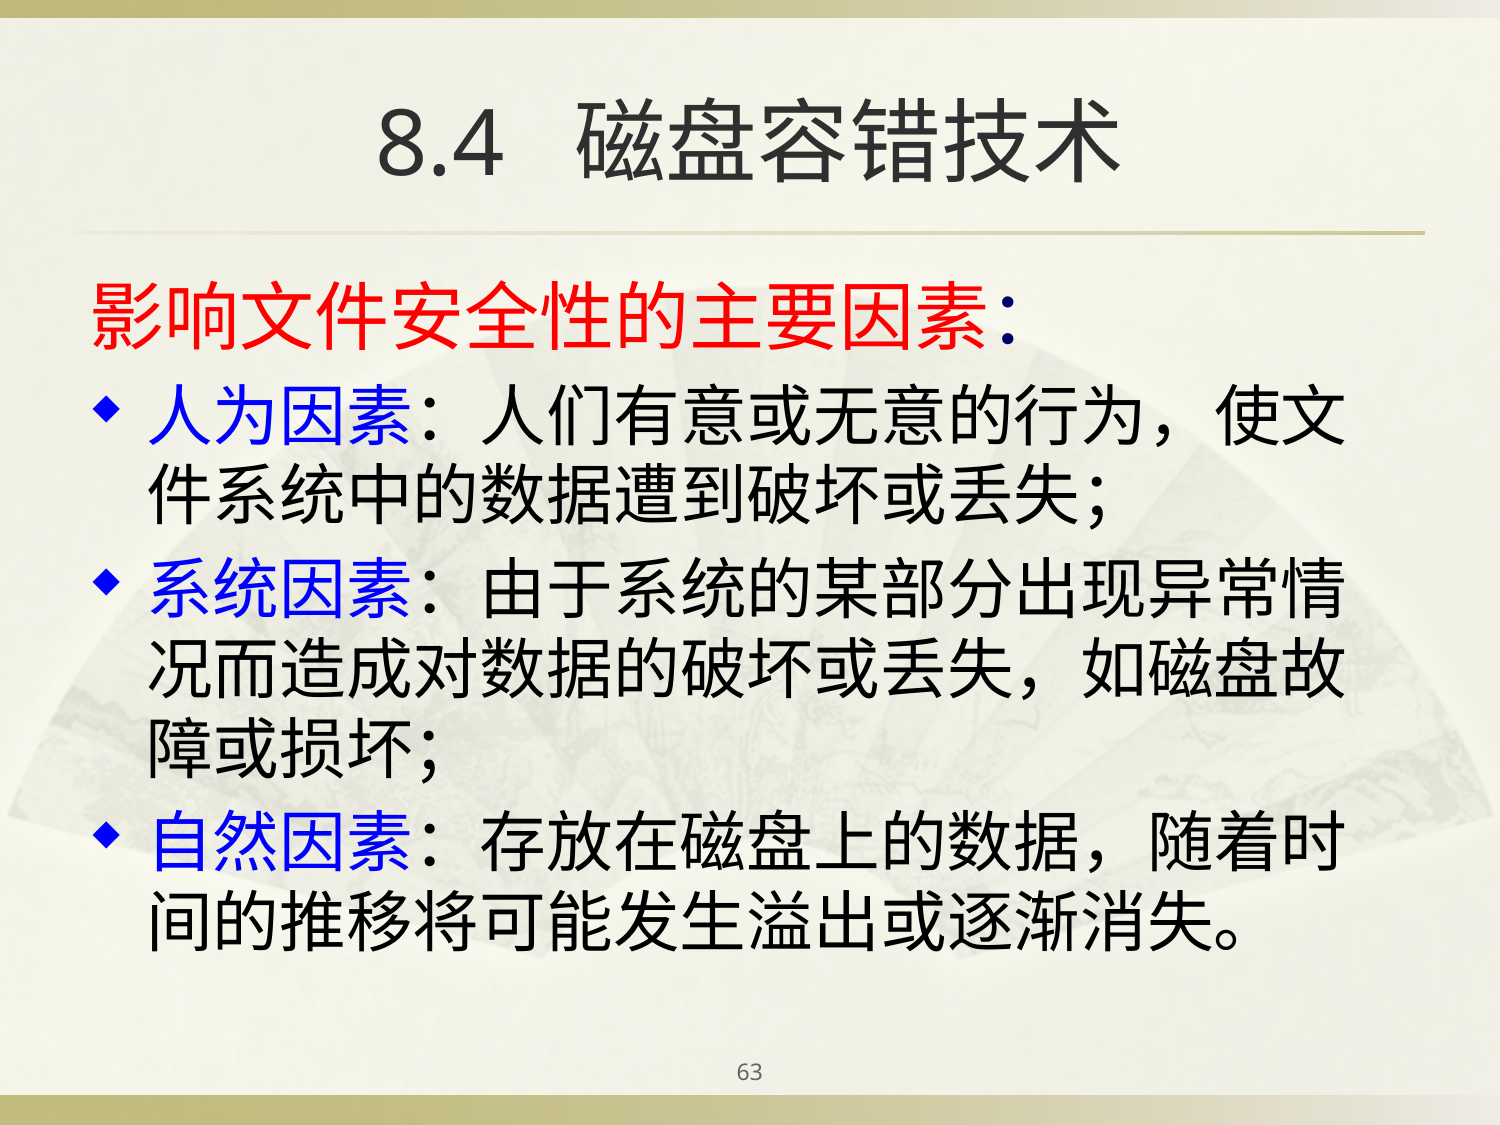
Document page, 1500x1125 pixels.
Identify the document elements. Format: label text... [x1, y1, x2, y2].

slide_number 63 [675, 1050, 825, 1097]
list 影响文件安全性的主要因素： 人为因素：人们有意或无意的行为，使文件系统中的数据遭到破坏或丢失； 系统因素：由于系统的某部分出现异常情况而造成对数据的破坏或丢失，如磁盘故障或损坏； 自然因素：存放在磁盘上的数据，随着时间的推移将可能发生溢出或逐渐消失。 [75, 262, 1425, 1032]
title 8.4 磁盘容错技术 [75, 45, 1425, 233]
